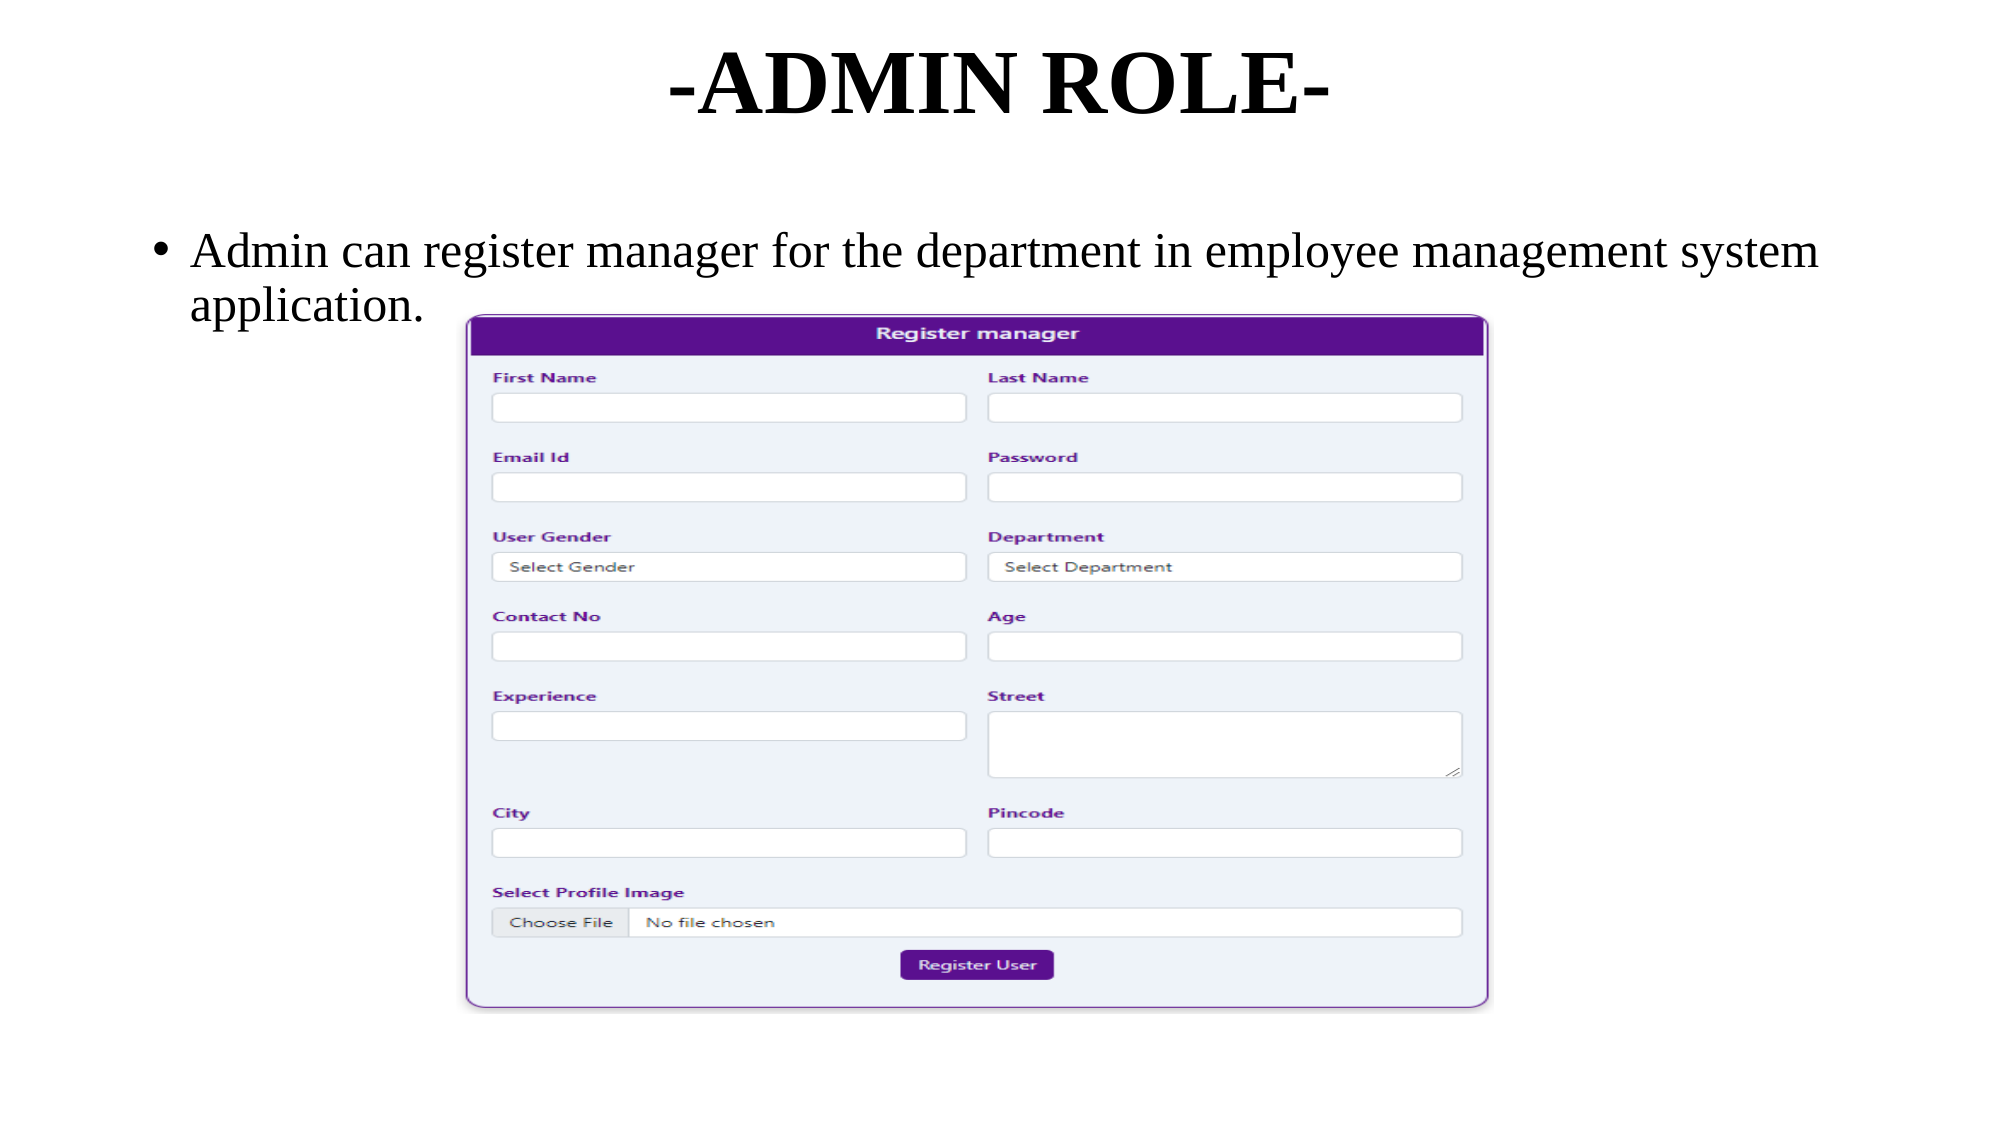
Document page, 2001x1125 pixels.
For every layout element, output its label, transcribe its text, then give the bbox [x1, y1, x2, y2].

title -ADMIN ROLE- [137, 0, 1863, 169]
list Admin can register manager for the department in employee management system application. [137, 216, 1863, 1014]
picture [456, 309, 1494, 1014]
